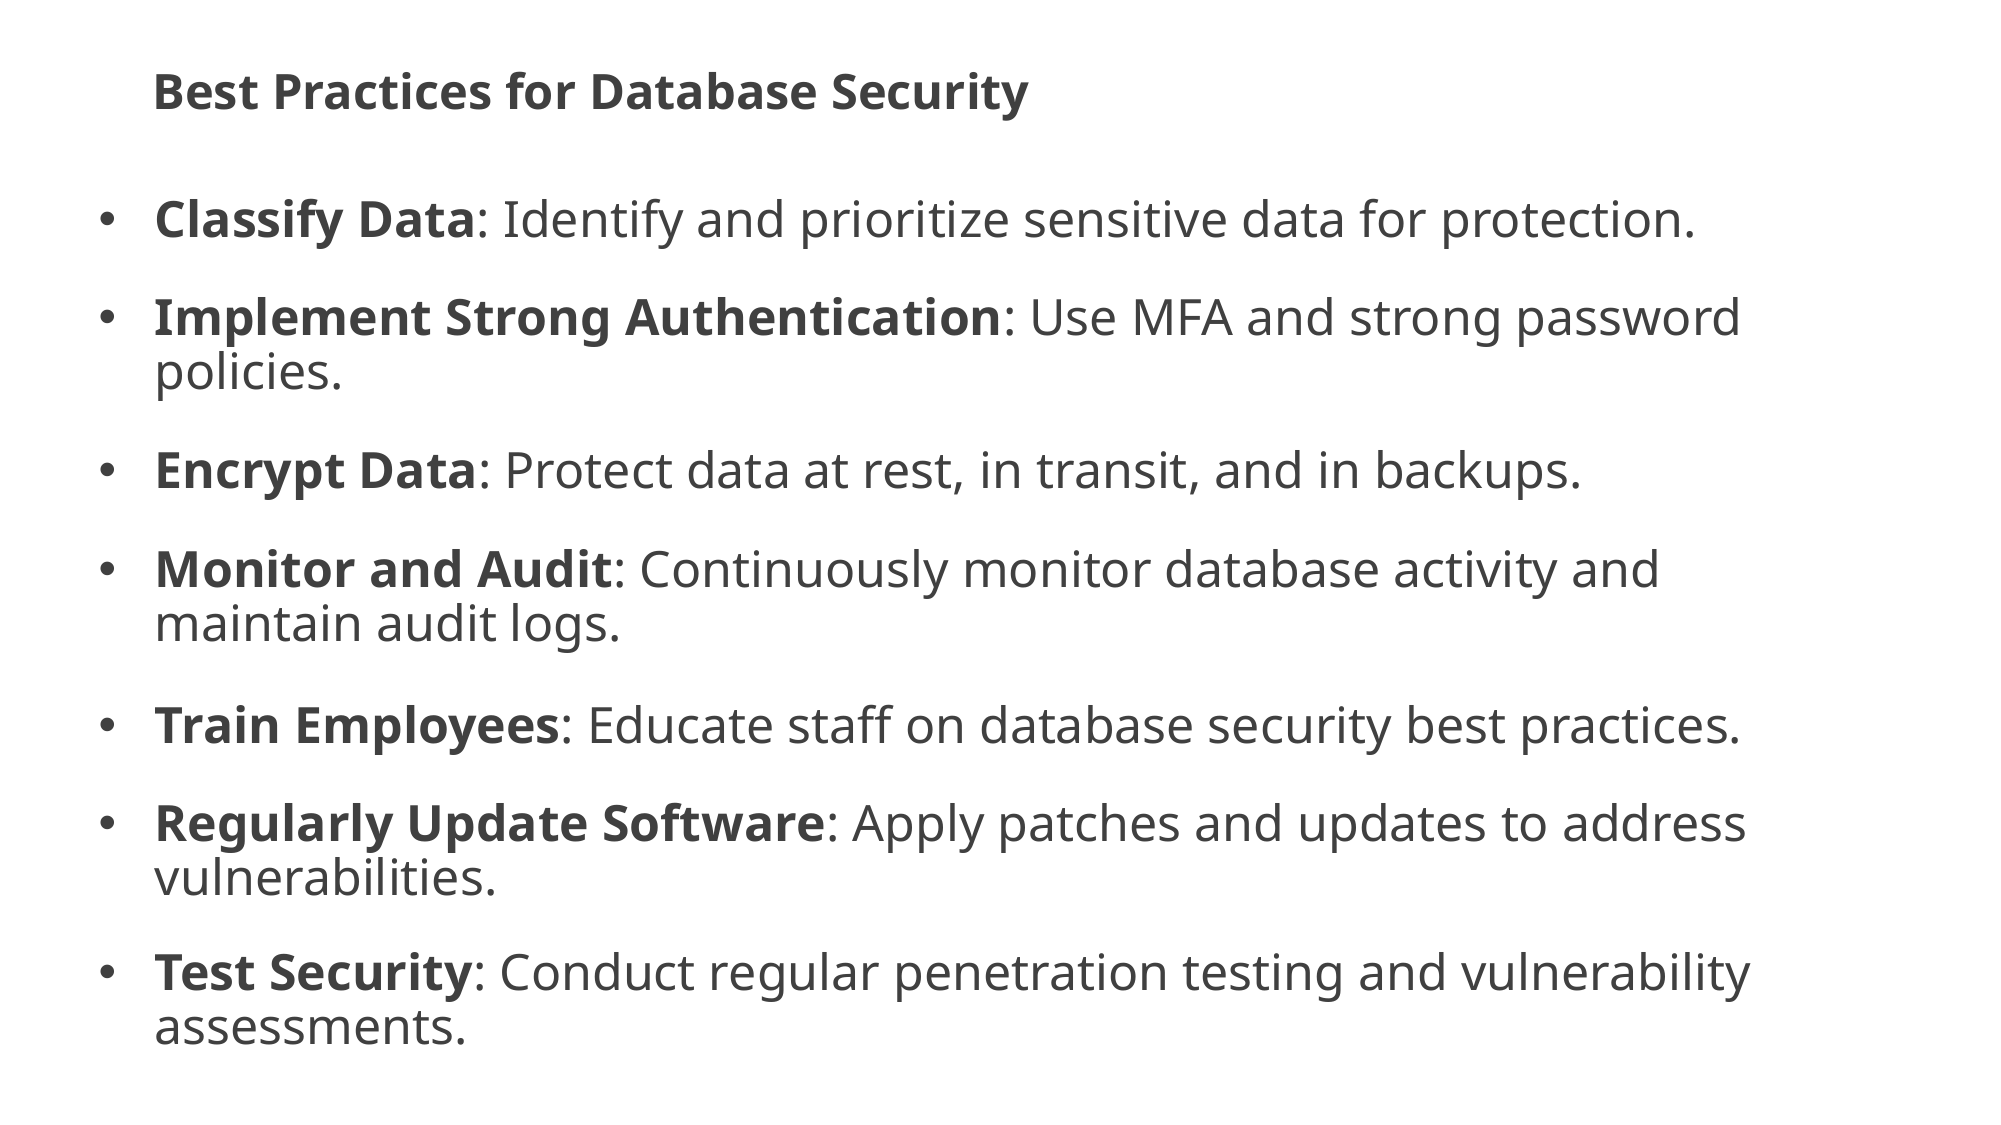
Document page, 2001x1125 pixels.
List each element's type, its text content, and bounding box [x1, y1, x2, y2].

title Best Practices for Database Security [137, 59, 1863, 187]
list Classify Data: Identify and prioritize sensitive data for protection. Implement Strong Authentication: Use MFA and strong password policies. Encrypt Data: Protect data at rest, in transit, and in backups. Monitor and Audit: Continuously monitor database activity and maintain audit logs. Train Employees: Educate staff on database security best practices. Regularly Update Software: Apply patches and updates to address vulnerabilities. Test Security: Conduct regular penetration testing and vulnerability assessments. [83, 186, 1831, 1061]
